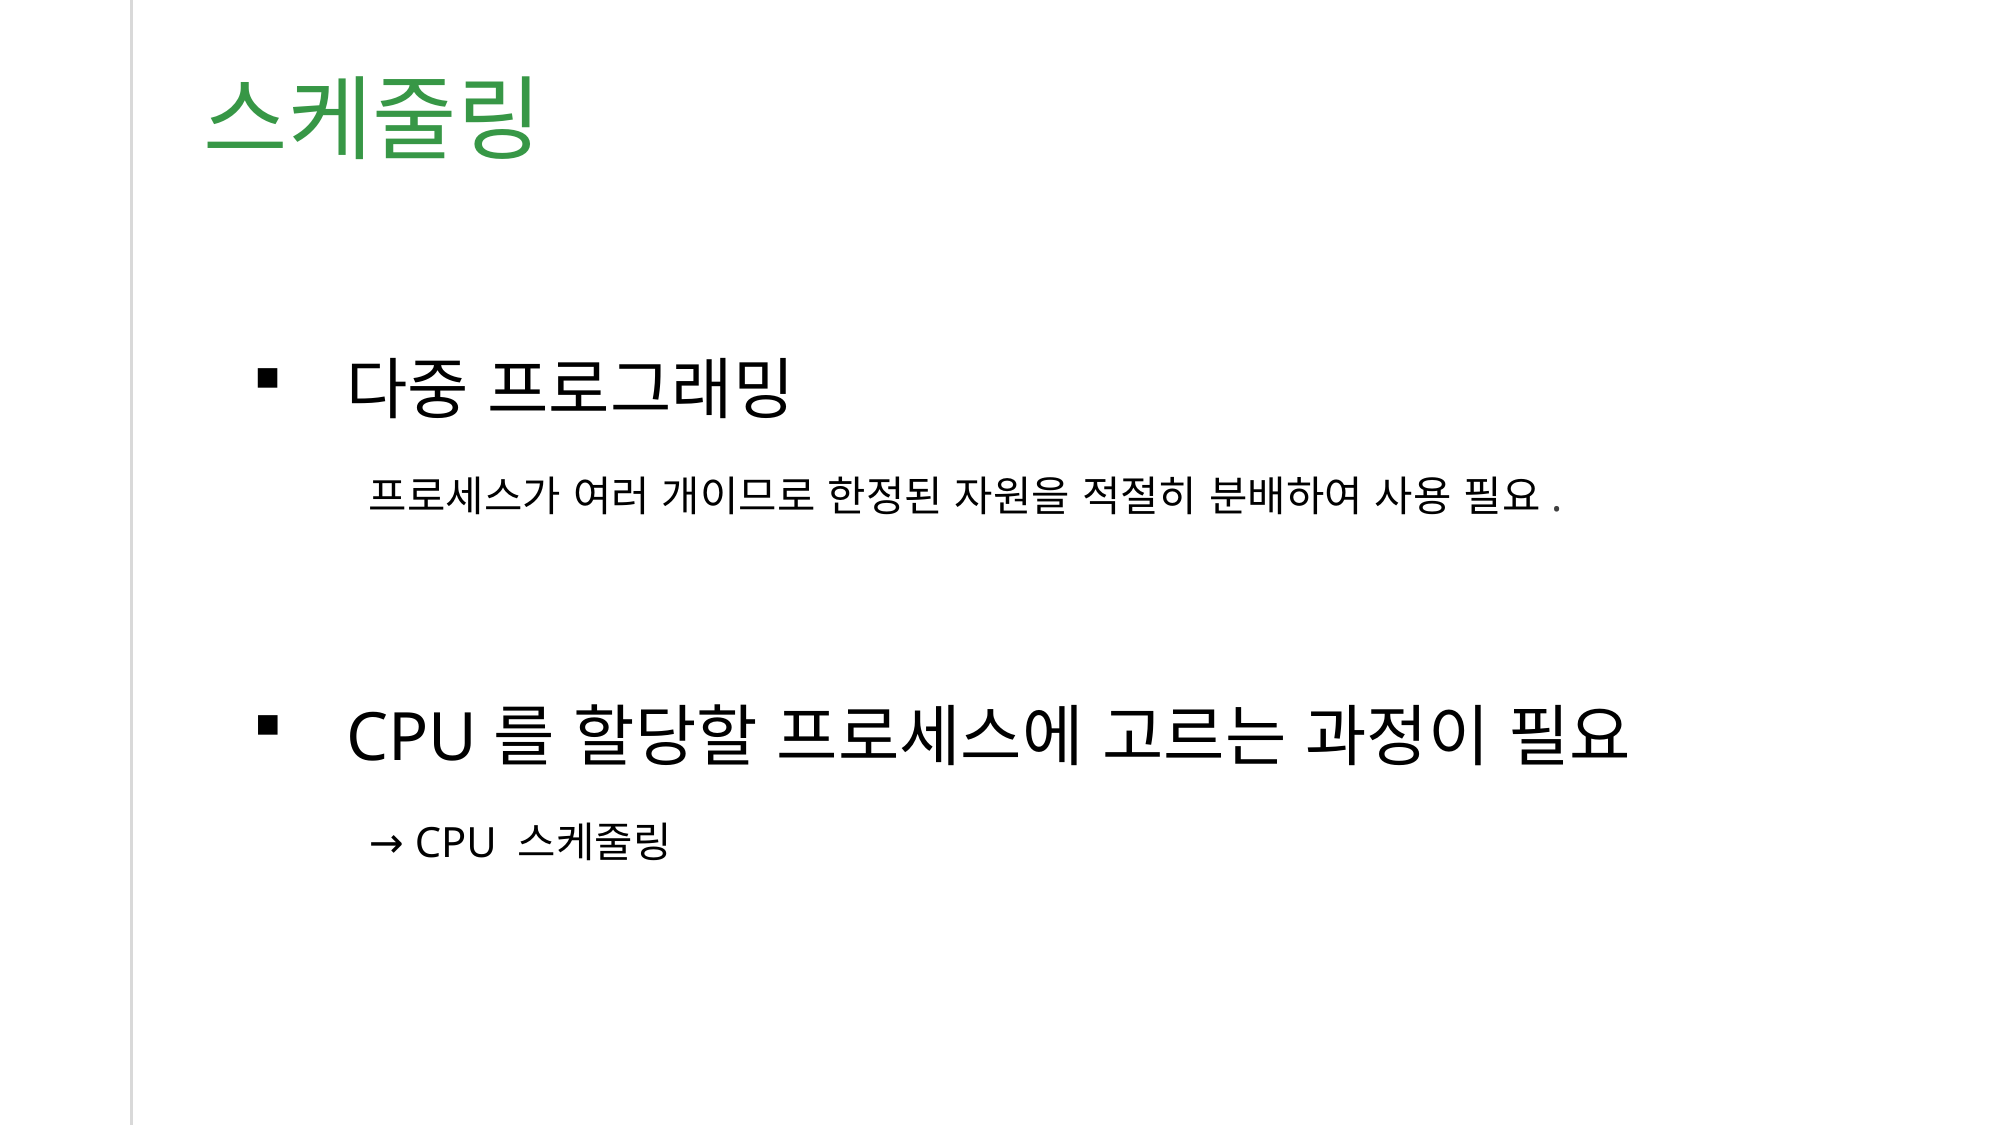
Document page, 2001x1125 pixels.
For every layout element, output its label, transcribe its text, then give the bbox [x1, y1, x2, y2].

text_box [237, 339, 1855, 528]
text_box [237, 686, 1855, 875]
text_box 스케줄링 [189, 53, 759, 179]
